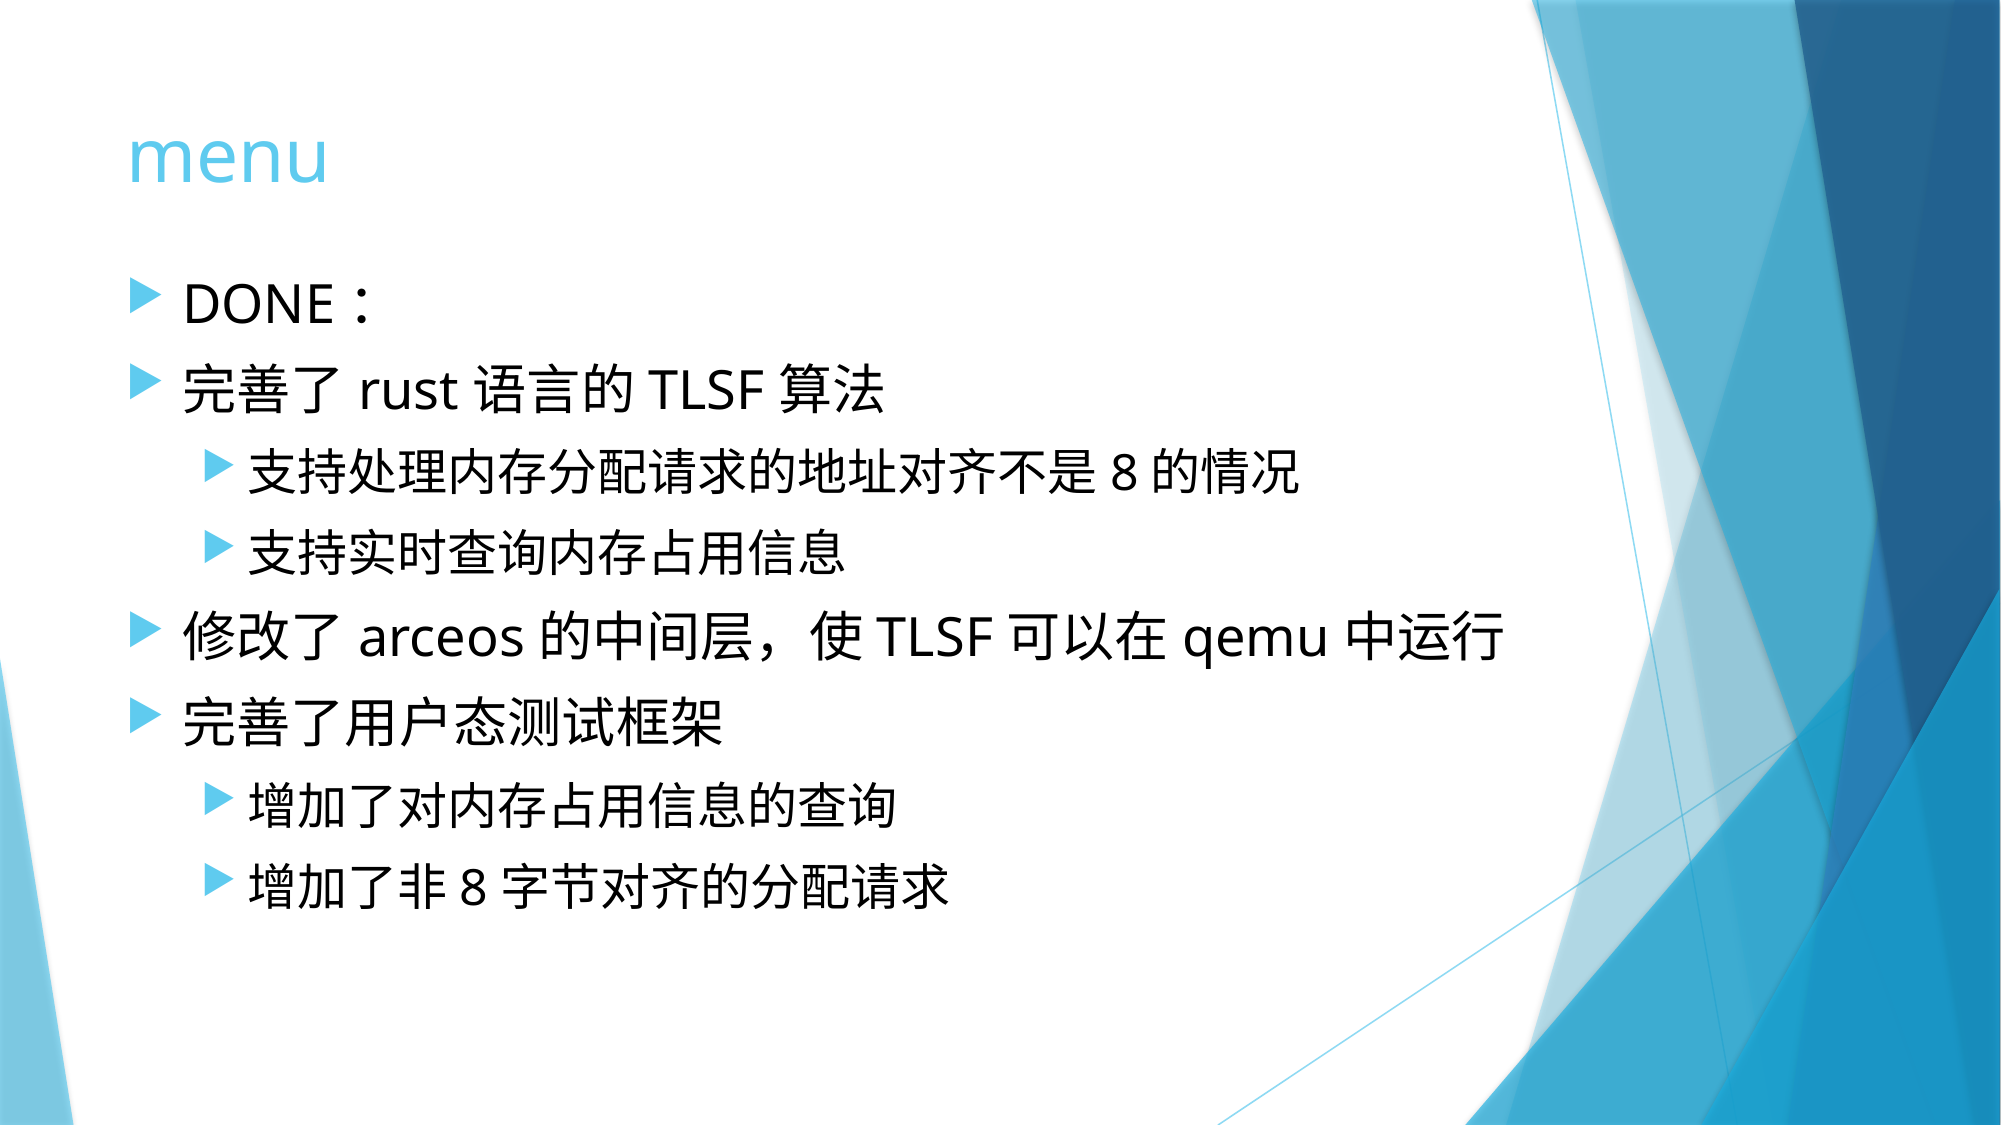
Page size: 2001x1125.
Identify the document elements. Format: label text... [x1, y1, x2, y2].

list DONE： 完善了rust语言的TLSF算法 支持处理内存分配请求的地址对齐不是8的情况 支持实时查询内存占用信息 修改了arceos的中间层，使TLSF可以在qemu中运行 完善了用户态测试框架 增加了对内存占用信息的查询 增加了非8字节对齐的分配请求 [111, 261, 1634, 1074]
title menu [111, 99, 1522, 261]
